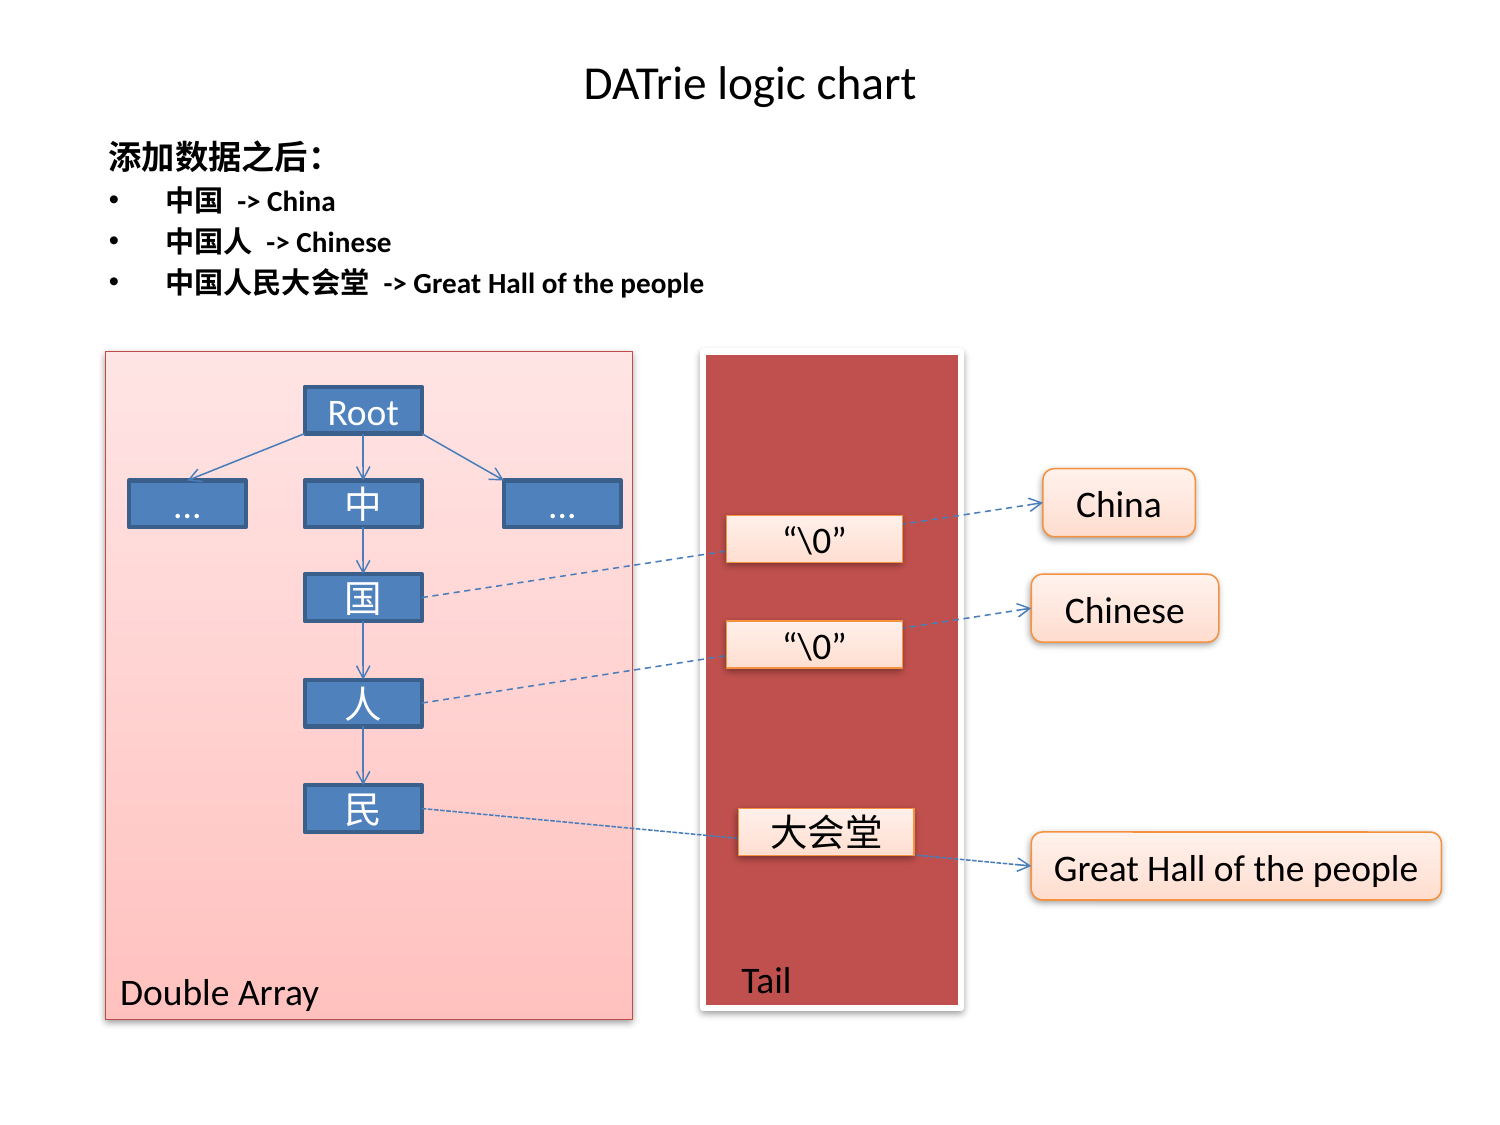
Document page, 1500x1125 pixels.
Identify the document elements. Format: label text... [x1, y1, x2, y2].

text_box Tail [726, 949, 832, 1009]
text_box [105, 351, 633, 1020]
text_box ... [127, 478, 248, 529]
text_box 人 [303, 678, 424, 729]
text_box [187, 433, 305, 481]
text_box 中 [303, 478, 424, 529]
list 添加数据之后： 中国 -> China 中国人 -> Chinese 中国人民大会堂 -> Great Hall of the people [93, 128, 879, 340]
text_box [421, 607, 1032, 704]
text_box Root [303, 385, 424, 436]
title DATrie logic chart [75, 45, 1425, 118]
text_box [700, 712, 964, 806]
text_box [421, 433, 505, 481]
text_box ... [502, 478, 623, 501]
text_box China [1042, 467, 1197, 538]
text_box 国 [303, 572, 423, 623]
text_box [700, 348, 964, 501]
text_box Double Array [105, 960, 375, 1021]
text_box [421, 502, 1044, 598]
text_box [421, 808, 1032, 867]
text_box 民 [303, 783, 424, 834]
text_box Chinese [1030, 573, 1220, 643]
text_box [700, 874, 964, 1011]
text_box Great Hall of the people [1030, 831, 1443, 901]
